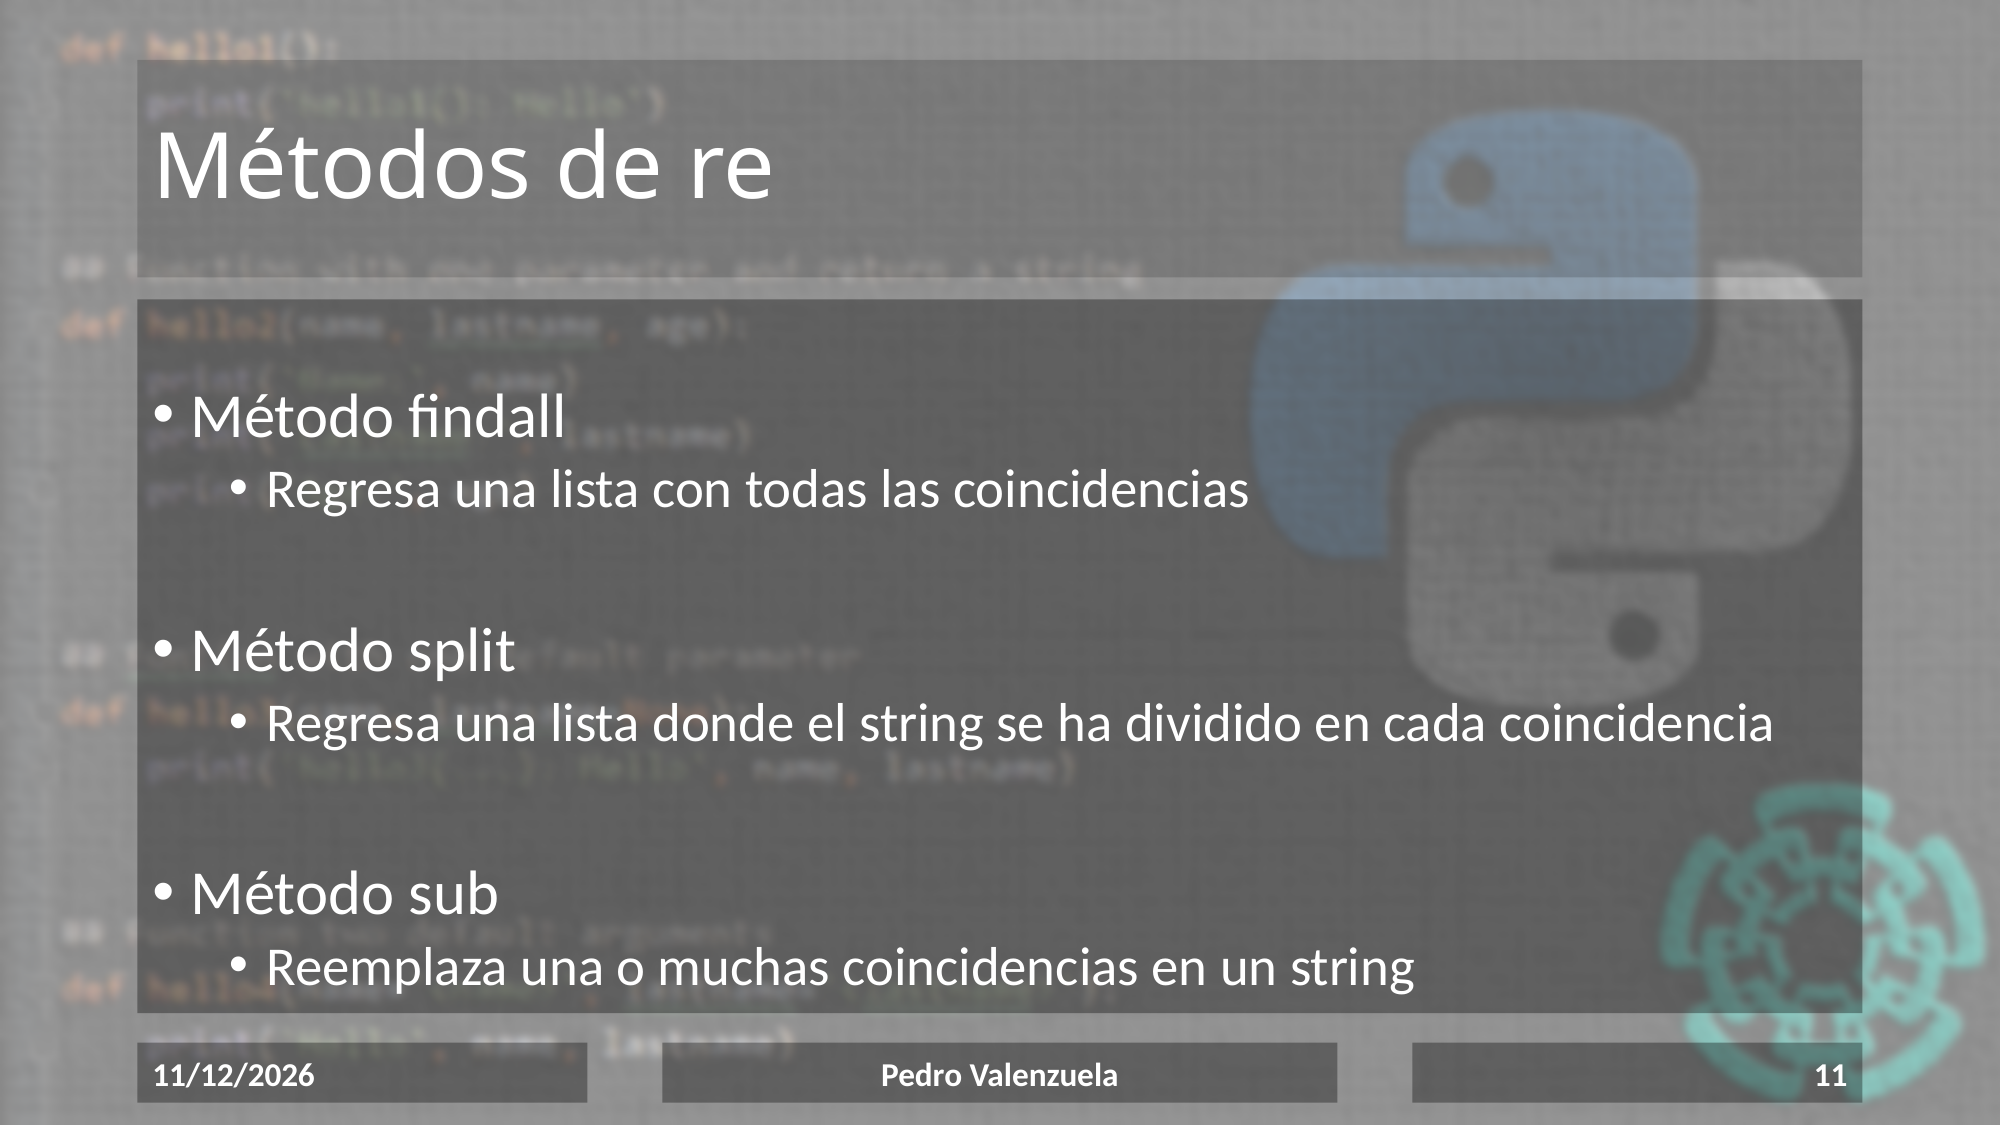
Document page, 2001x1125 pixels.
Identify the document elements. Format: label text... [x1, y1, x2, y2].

footer Pedro Valenzuela [662, 1042, 1338, 1103]
list Método findall Regresa una lista con todas las coincidencias Método split Regresa una lista donde el string se ha dividido en cada coincidencia Método sub Reemplaza una o muchas coincidencias en un string [137, 299, 1863, 1014]
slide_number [137, 1042, 588, 1103]
slide_number 11 [1412, 1042, 1863, 1103]
title Métodos de re [137, 59, 1863, 278]
